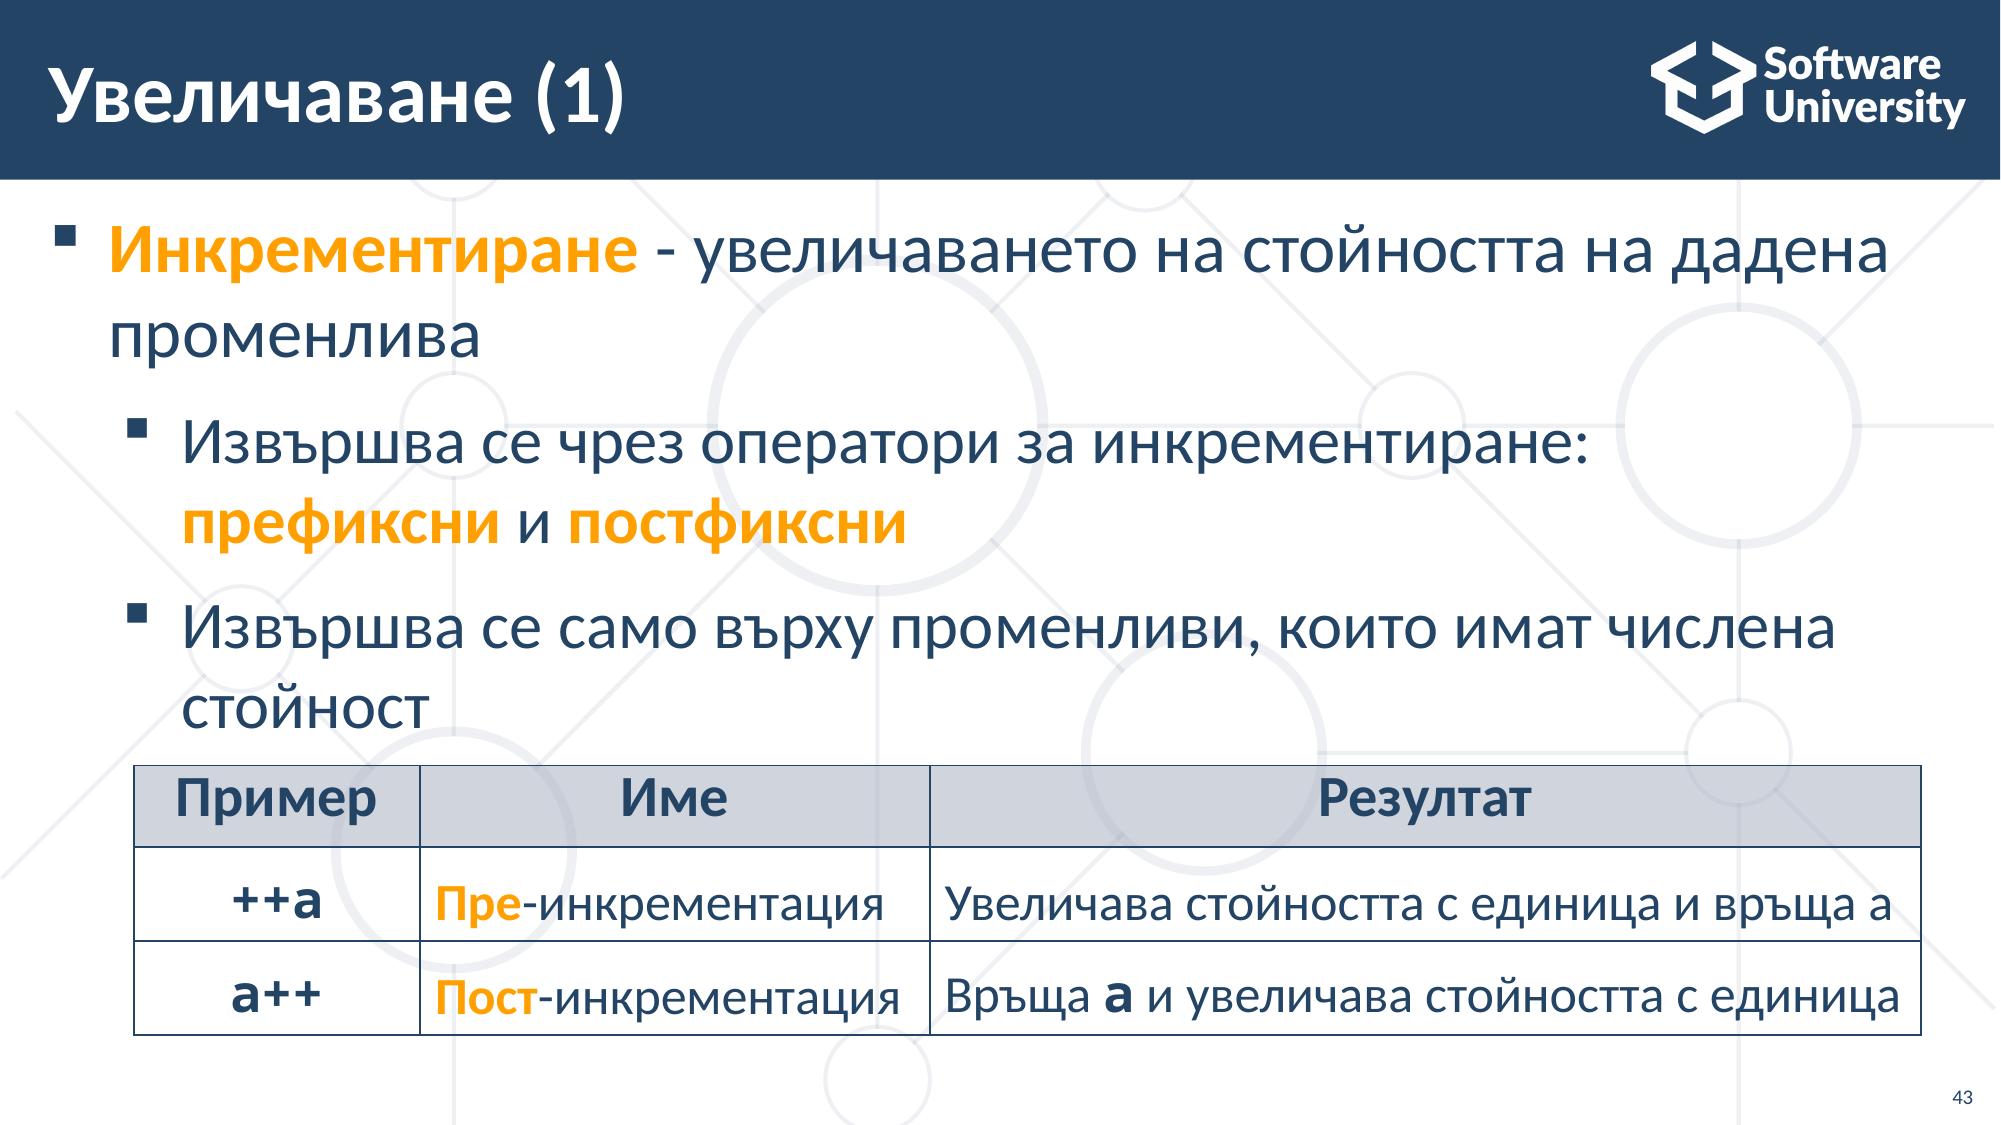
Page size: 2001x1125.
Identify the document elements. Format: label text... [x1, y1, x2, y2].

table_cell ++a [135, 848, 419, 940]
table_header Резултат [931, 766, 1920, 846]
table_cell Пре-инкрементация [421, 848, 929, 940]
table_cell Увеличава стойността с единица и връща а [931, 848, 1920, 940]
table_header Име [421, 766, 929, 846]
table_cell Връща а и увеличава стойността с единица [931, 942, 1920, 1034]
slide_number 43 [1927, 1067, 1989, 1117]
picture [1651, 41, 1966, 134]
table_cell Пост-инкрементация [421, 942, 929, 1034]
title Увеличаване (1) [31, 16, 1625, 162]
table_cell а++ [135, 942, 419, 1034]
list Инкрементиране - увеличаването на стойността на дадена променлива Извършва се чрез оператори за инкрементиране: префиксни и постфиксни Извършва се само върху променливи, които имат числена стойност [31, 196, 1929, 1109]
table_header Пример [135, 766, 419, 846]
